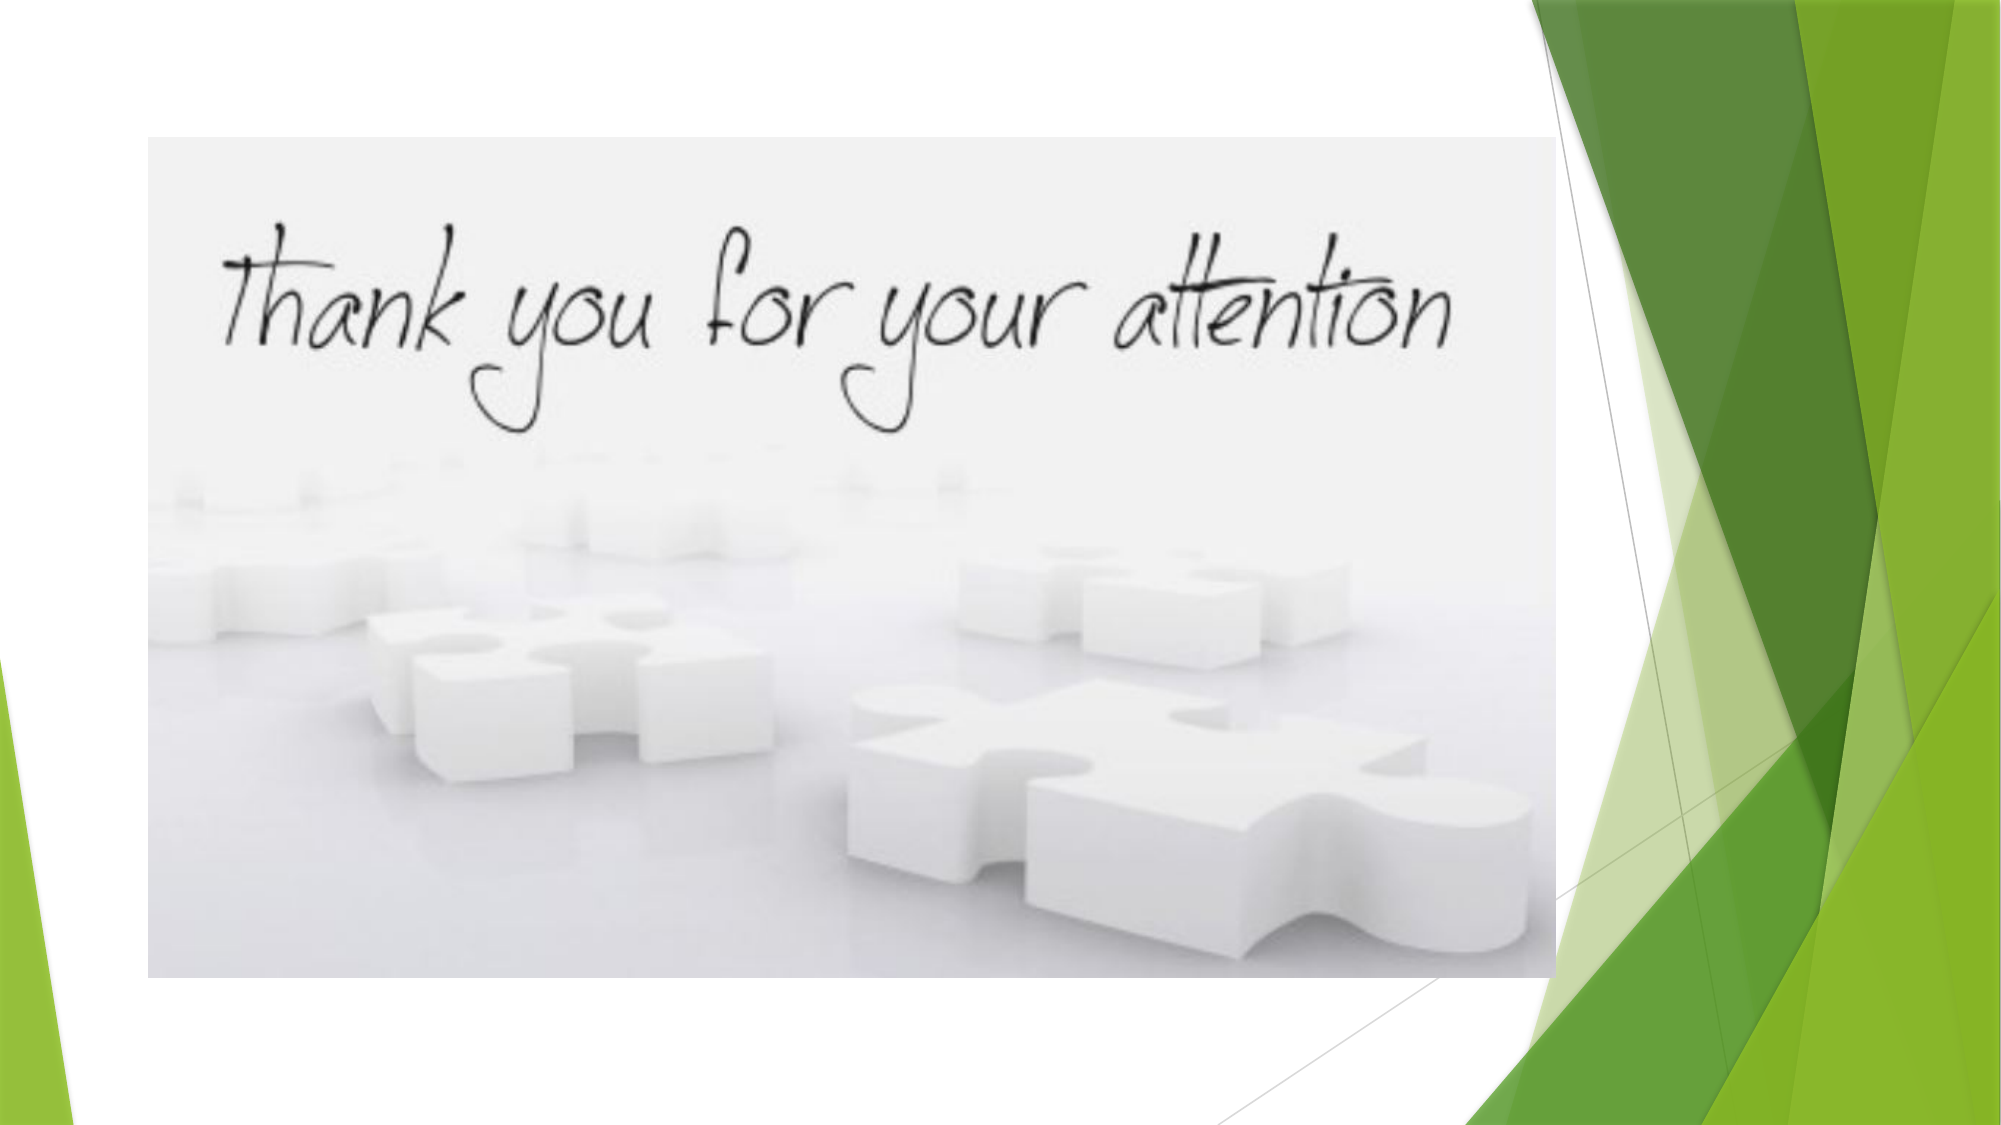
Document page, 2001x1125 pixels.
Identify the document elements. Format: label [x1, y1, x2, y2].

list [148, 136, 1556, 978]
